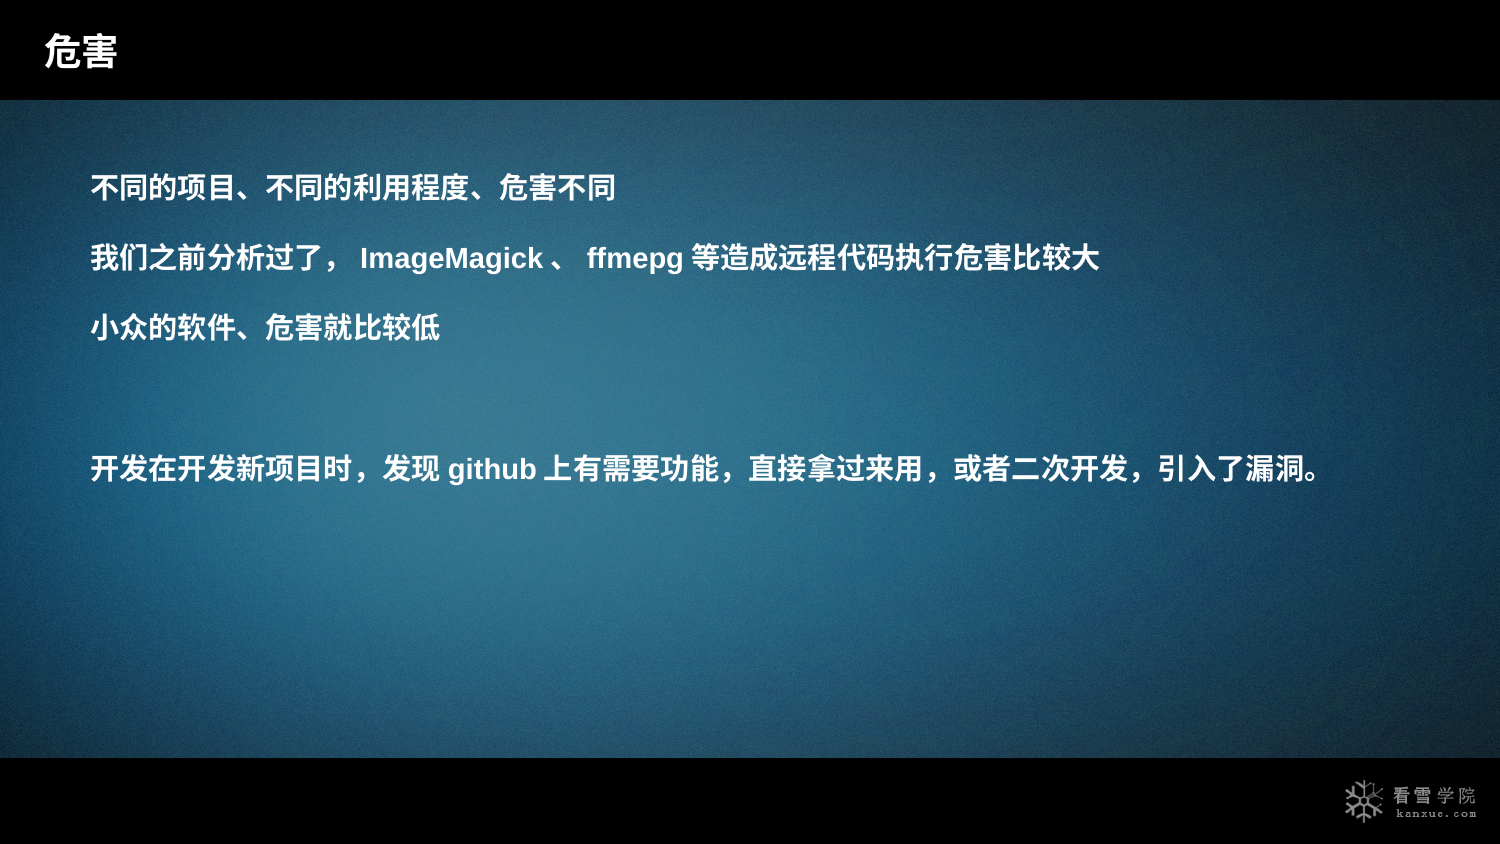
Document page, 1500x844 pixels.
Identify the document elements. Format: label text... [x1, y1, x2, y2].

text_box 危害 [29, 20, 1471, 80]
picture [0, 0, 1500, 844]
text_box 不同的项目、不同的利用程度、危害不同 我们之前分析过了，ImageMagick、ffmepg等造成远程代码执行危害比较大 小众的软件、危害就比较低 开发在开发新项目时，发现github上有需要功能，直接拿过来用，或者二次开发，引入了漏洞。 [74, 161, 1425, 706]
